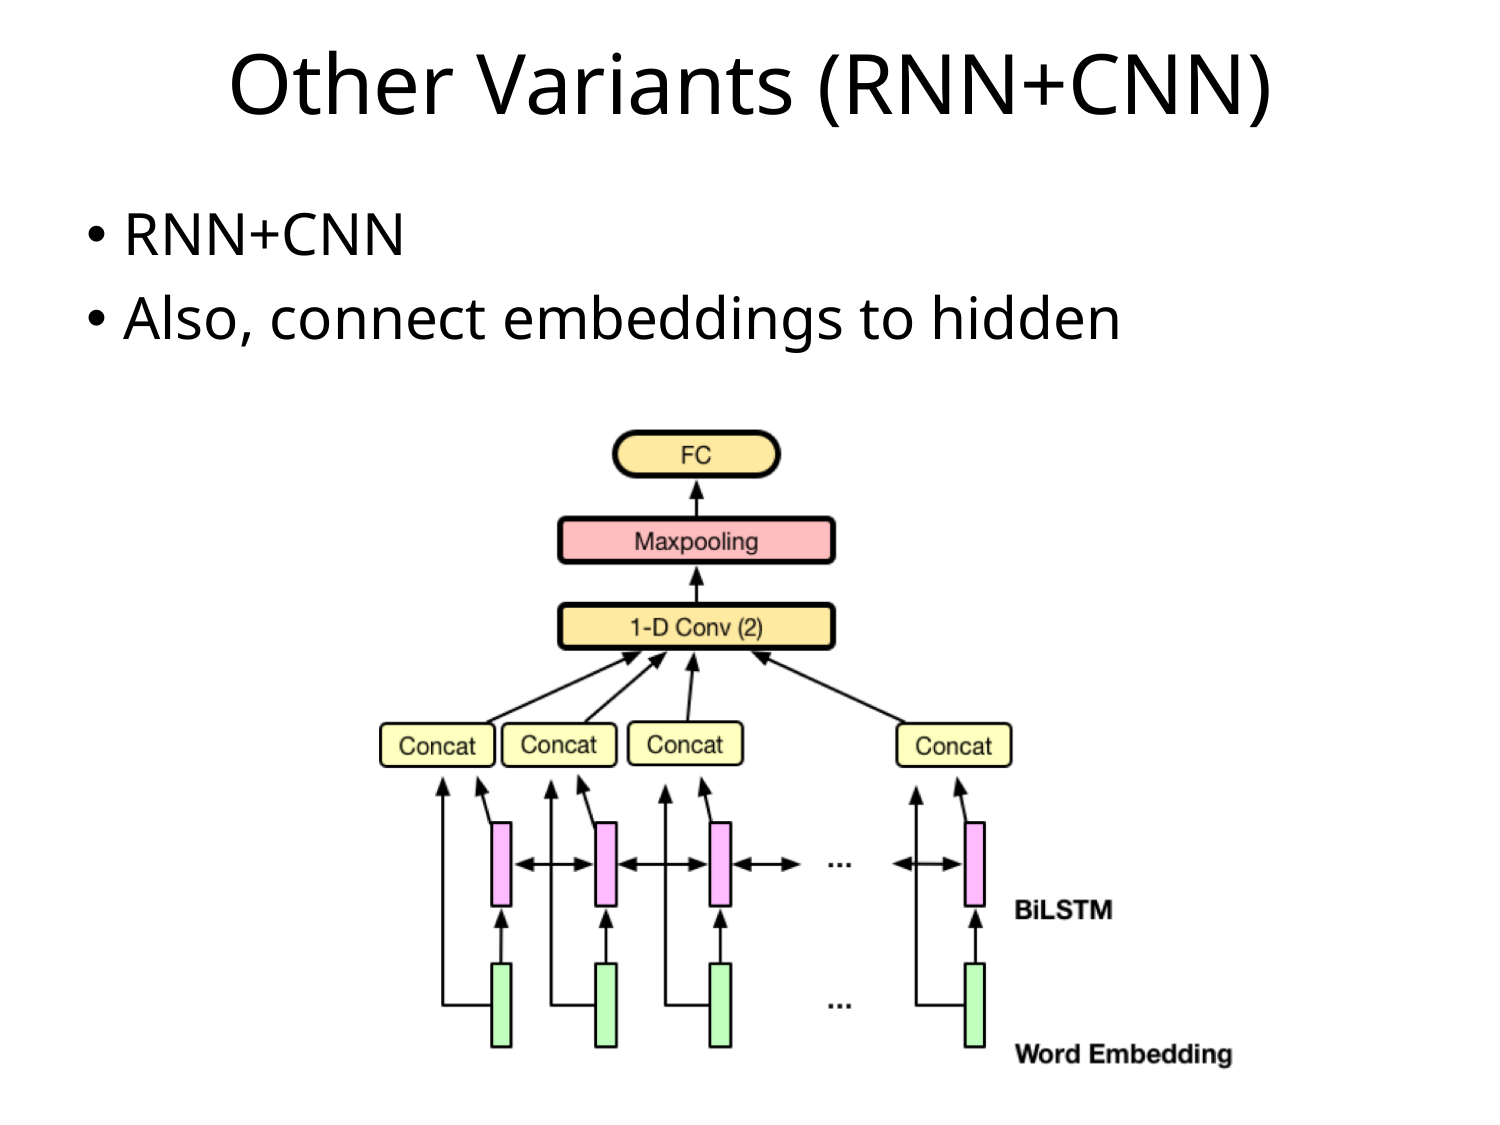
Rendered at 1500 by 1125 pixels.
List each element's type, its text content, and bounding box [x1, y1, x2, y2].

text_box RNN+CNN Also, connect embeddings to hidden [74, 199, 1369, 828]
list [374, 399, 1263, 1078]
title Other Variants (RNN+CNN) [103, 0, 1397, 163]
